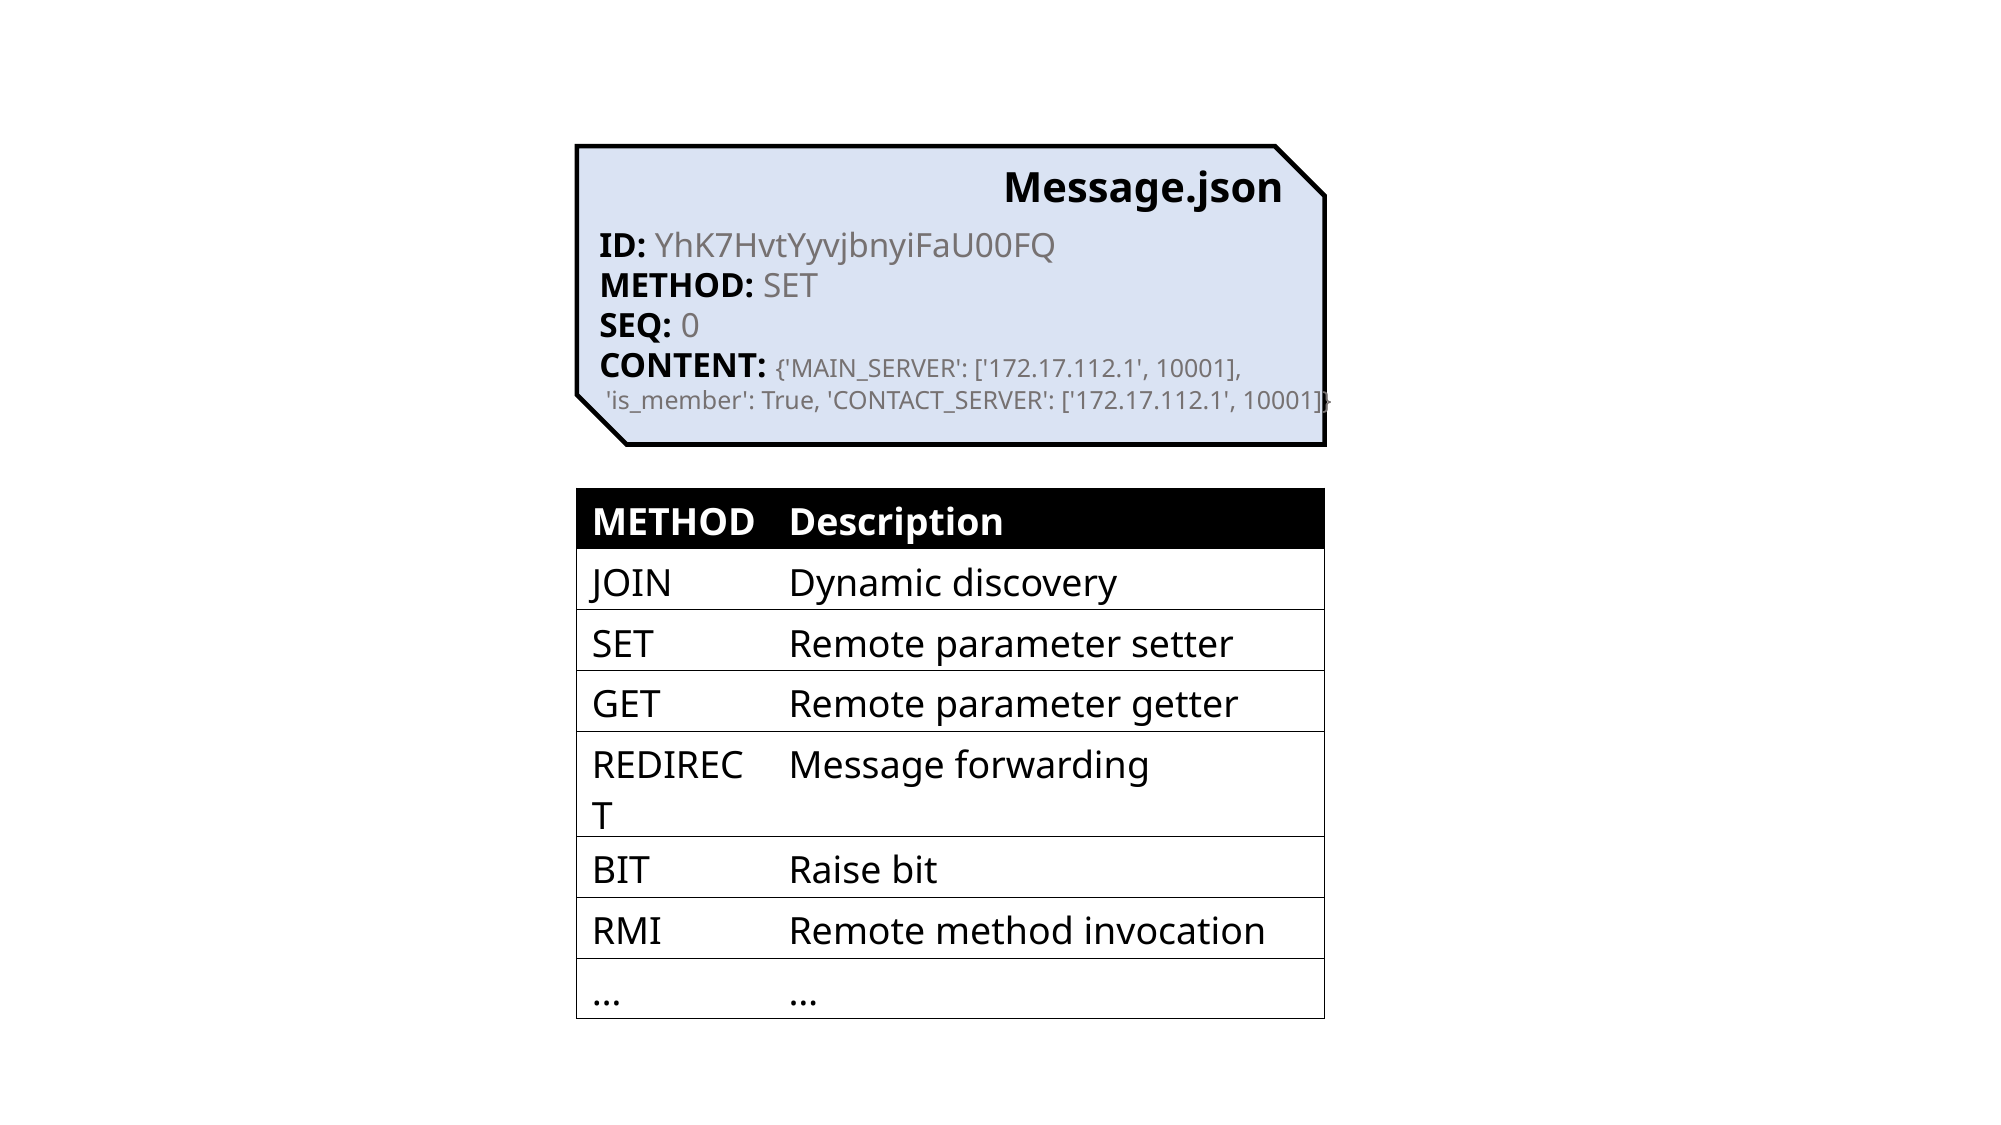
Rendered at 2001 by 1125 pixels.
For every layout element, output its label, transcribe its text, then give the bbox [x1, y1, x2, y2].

table_cell Message forwarding [773, 732, 1324, 836]
table_cell … [577, 959, 773, 1018]
table_cell RMI [577, 898, 773, 958]
table_cell Remote parameter setter [773, 610, 1324, 670]
table_cell … [773, 959, 1324, 1018]
table_cell Dynamic discovery [773, 549, 1324, 609]
table_cell BIT [577, 837, 773, 897]
table_cell Raise bit [773, 837, 1324, 897]
table_cell Remote method invocation [773, 898, 1324, 958]
table_cell SET [577, 610, 773, 670]
table_cell GET [577, 671, 773, 731]
table_cell REDIRECT [577, 732, 773, 836]
table_cell Remote parameter getter [773, 671, 1324, 731]
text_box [576, 146, 1325, 445]
table_cell JOIN [577, 549, 773, 609]
table_header Description [773, 489, 1324, 548]
table_header METHOD [577, 489, 773, 548]
